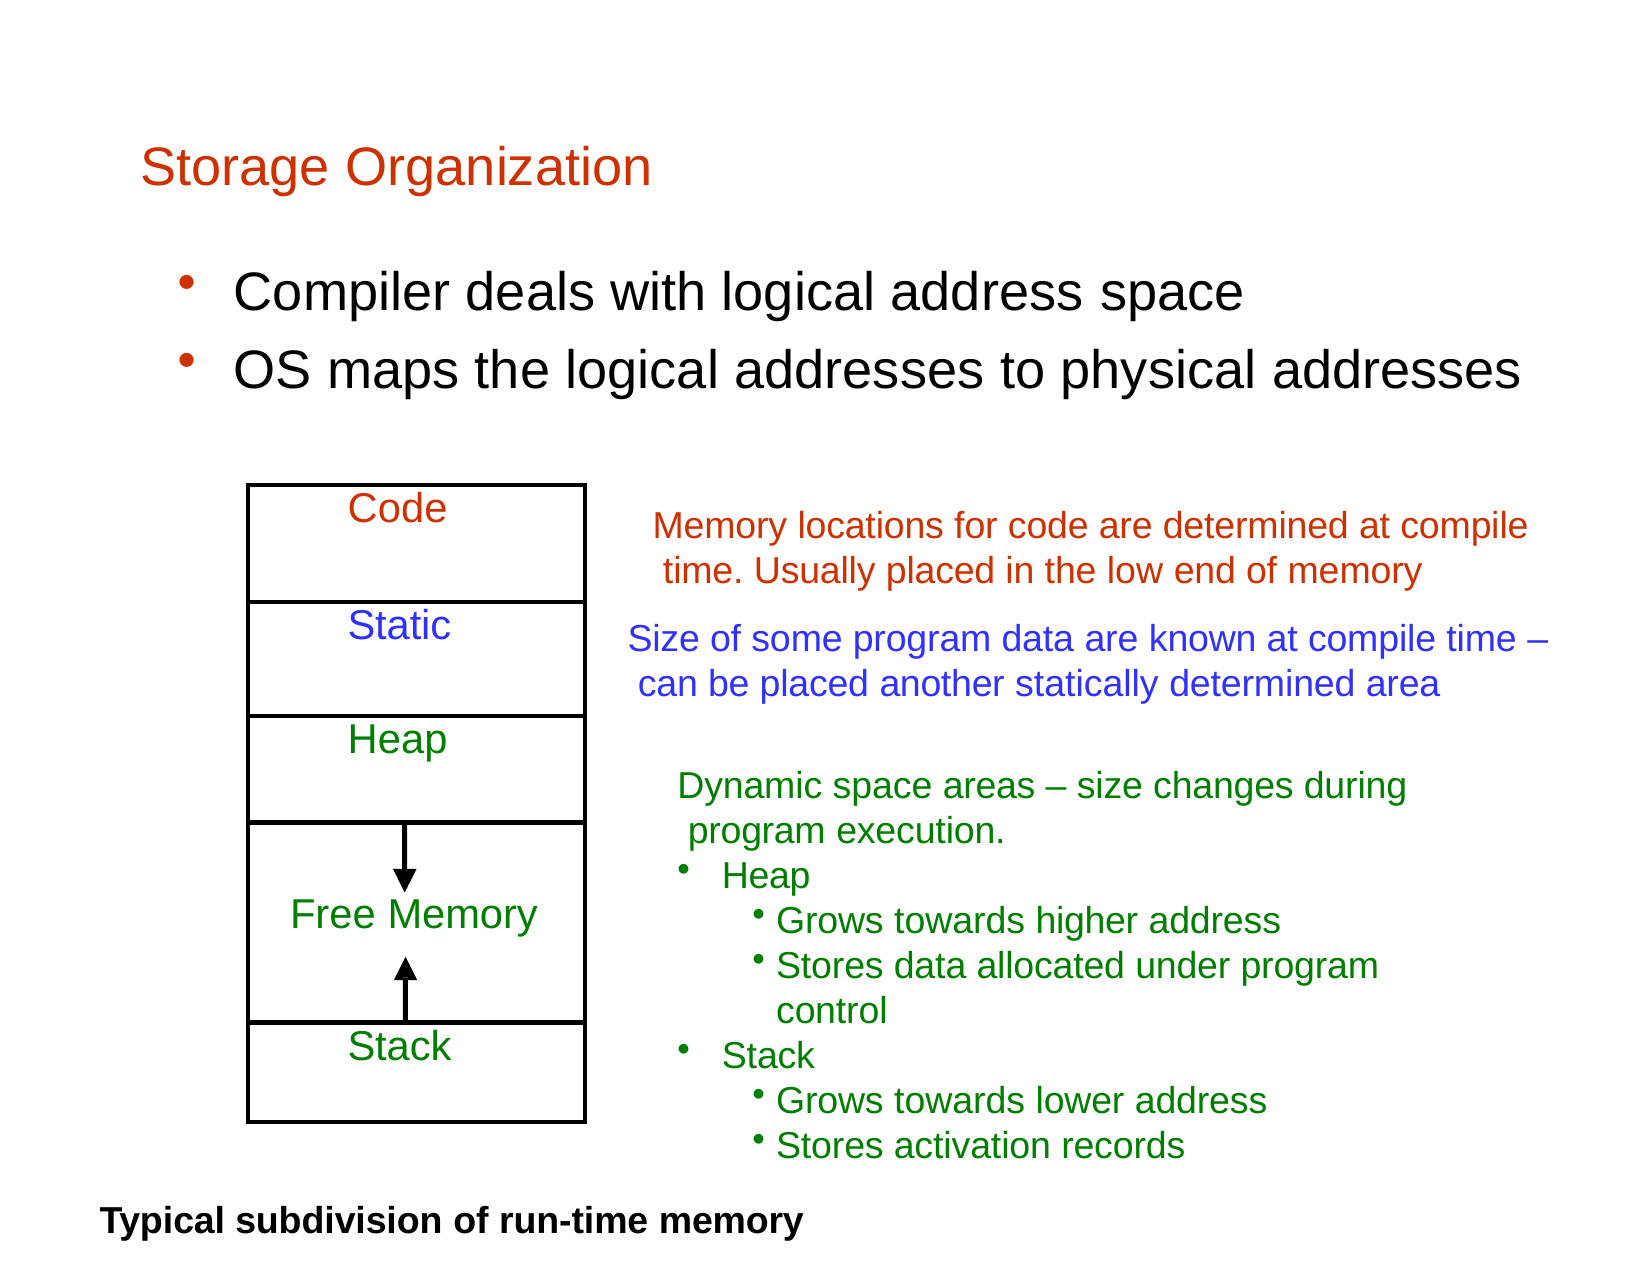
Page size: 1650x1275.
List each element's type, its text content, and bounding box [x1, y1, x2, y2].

title Storage Organization [137, 131, 1512, 256]
text_box Compiler deals with logical address space OS maps the logical addresses to physical addresses Memory locations for code are determined at compile time. Usually placed in the low end of memory Size of some program data are known at compile time – can be placed another statically determined area Dynamic space areas – size changes during program execution. Heap Grows towards higher address Stores data allocated under program control Stack Grows towards lower address Stores activation records Typical subdivision of run-time memory [97, 256, 1557, 1241]
